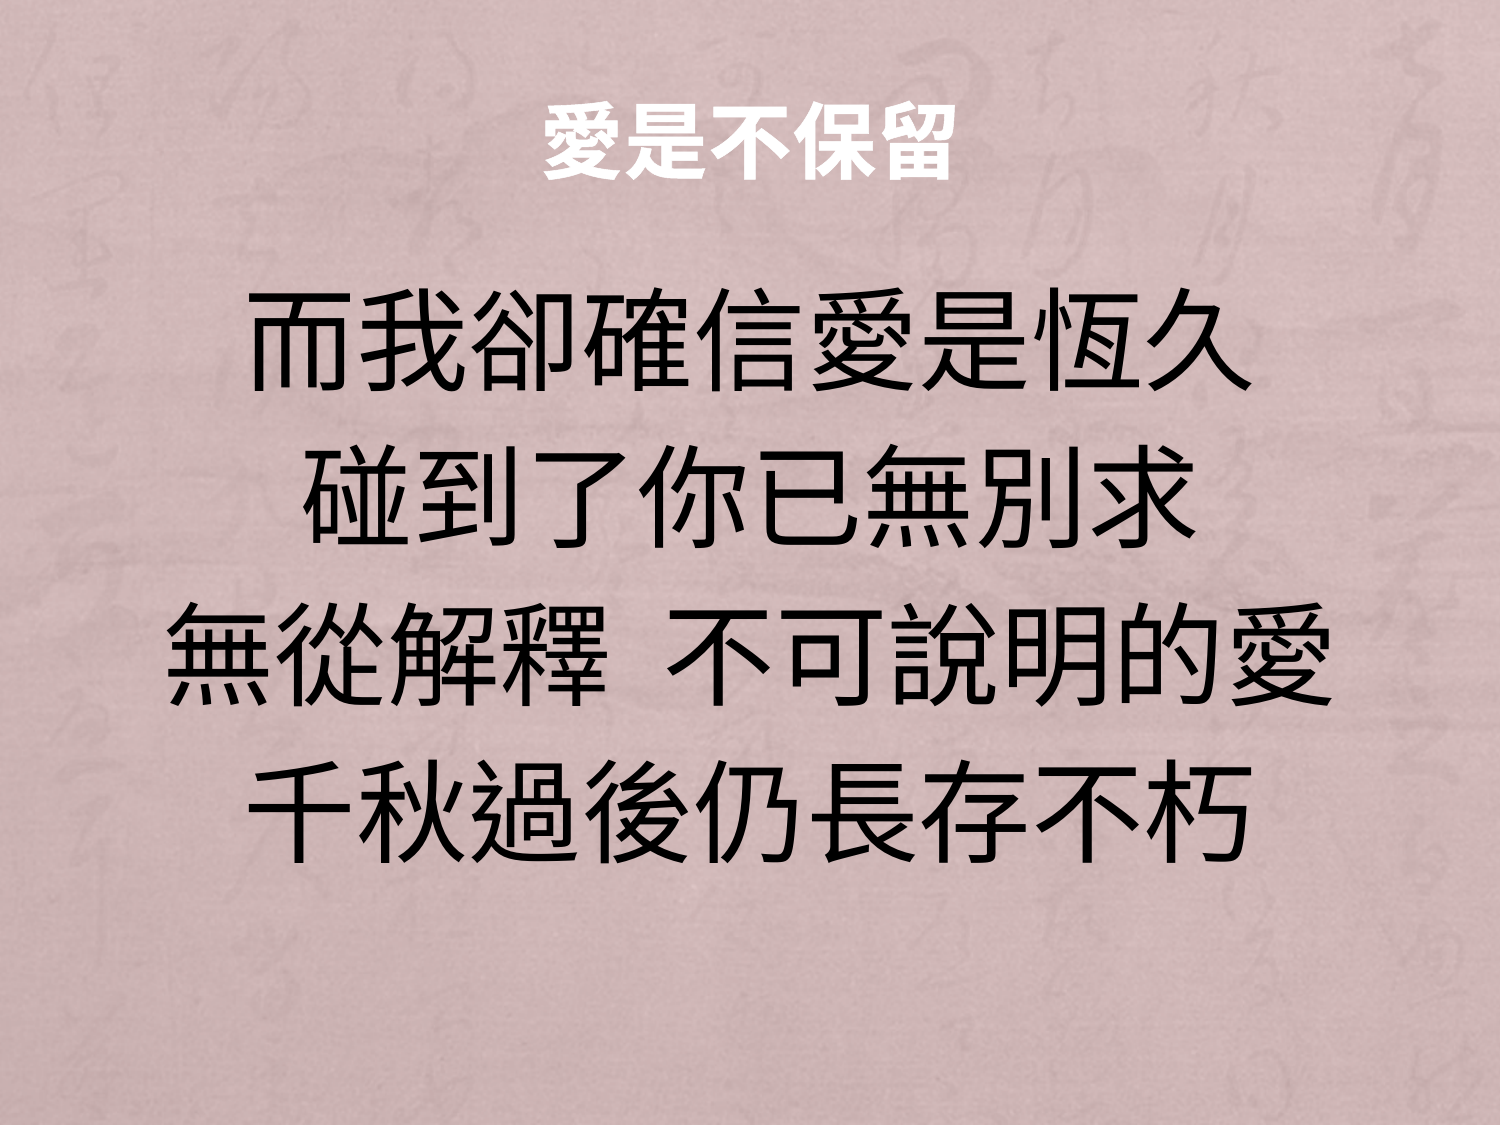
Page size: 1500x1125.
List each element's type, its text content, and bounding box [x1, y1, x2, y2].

list 而我卻確信愛是恆久 碰到了你已無別求 無從解釋 不可說明的愛 千秋過後仍長存不朽 [75, 262, 1425, 1038]
title 愛是不保留 [75, 45, 1425, 233]
